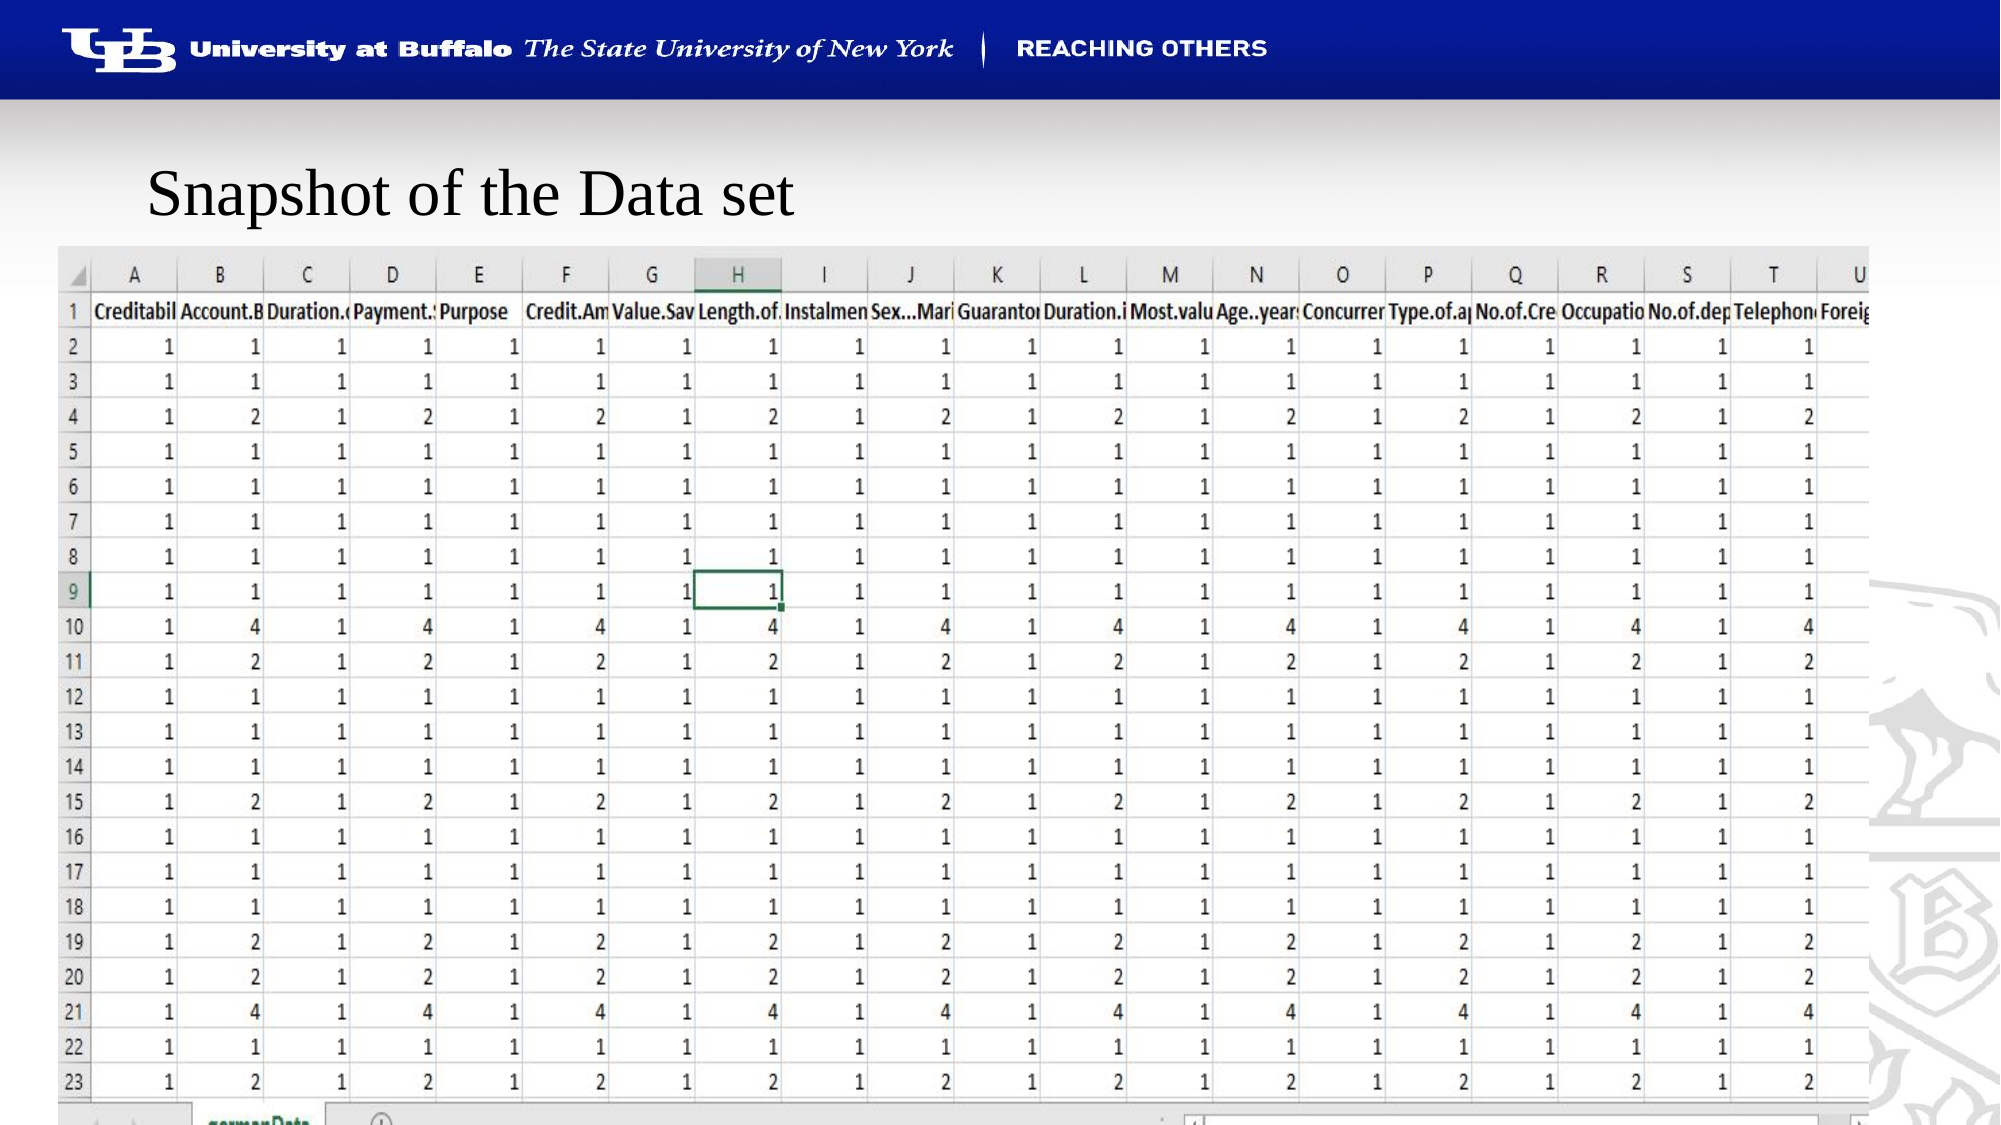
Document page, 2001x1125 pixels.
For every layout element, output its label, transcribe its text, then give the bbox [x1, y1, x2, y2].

title Snapshot of the Data set [131, 133, 1832, 243]
picture [0, 0, 2000, 1125]
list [57, 246, 1869, 1125]
